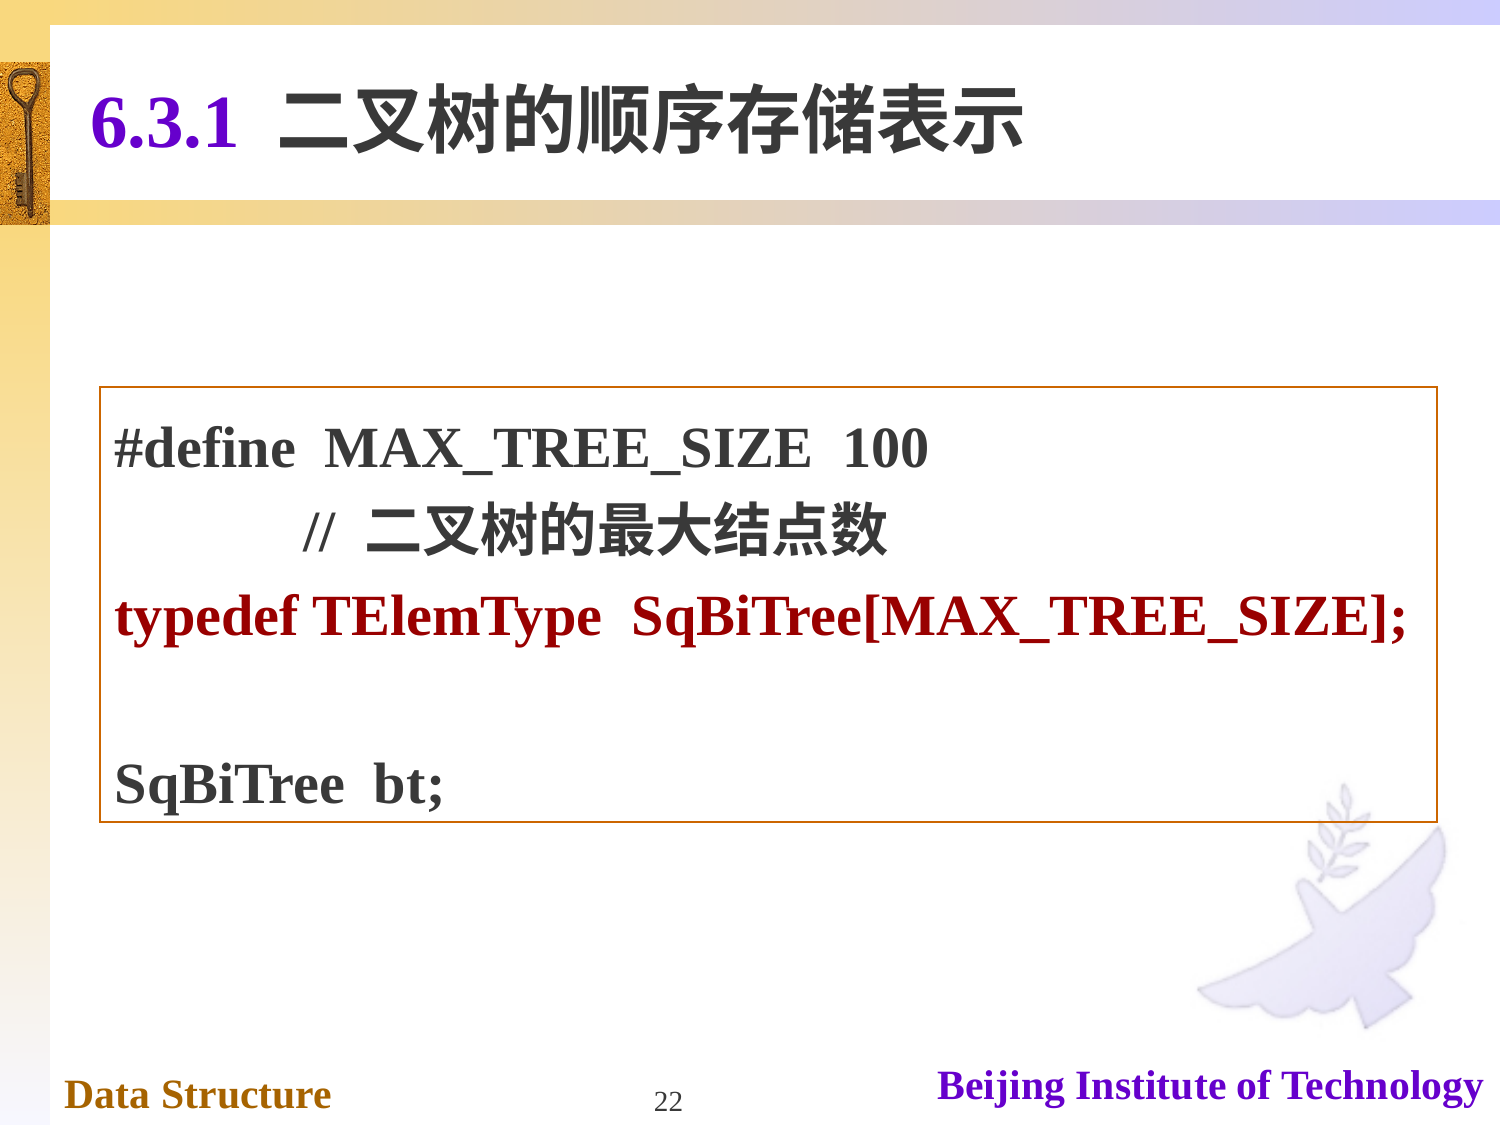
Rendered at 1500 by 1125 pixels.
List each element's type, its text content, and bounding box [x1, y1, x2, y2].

picture [1175, 774, 1471, 1050]
slide_number 22 [511, 1049, 826, 1125]
title 6.3.1 二叉树的顺序存储表示 [75, 37, 1500, 198]
picture [0, 62, 50, 225]
text_box #define MAX_TREE_SIZE 100 // 二叉树的最大结点数 typedef TElemType SqBiTree[MAX_TREE_SIZE]; SqBiTree bt; [99, 387, 1438, 823]
